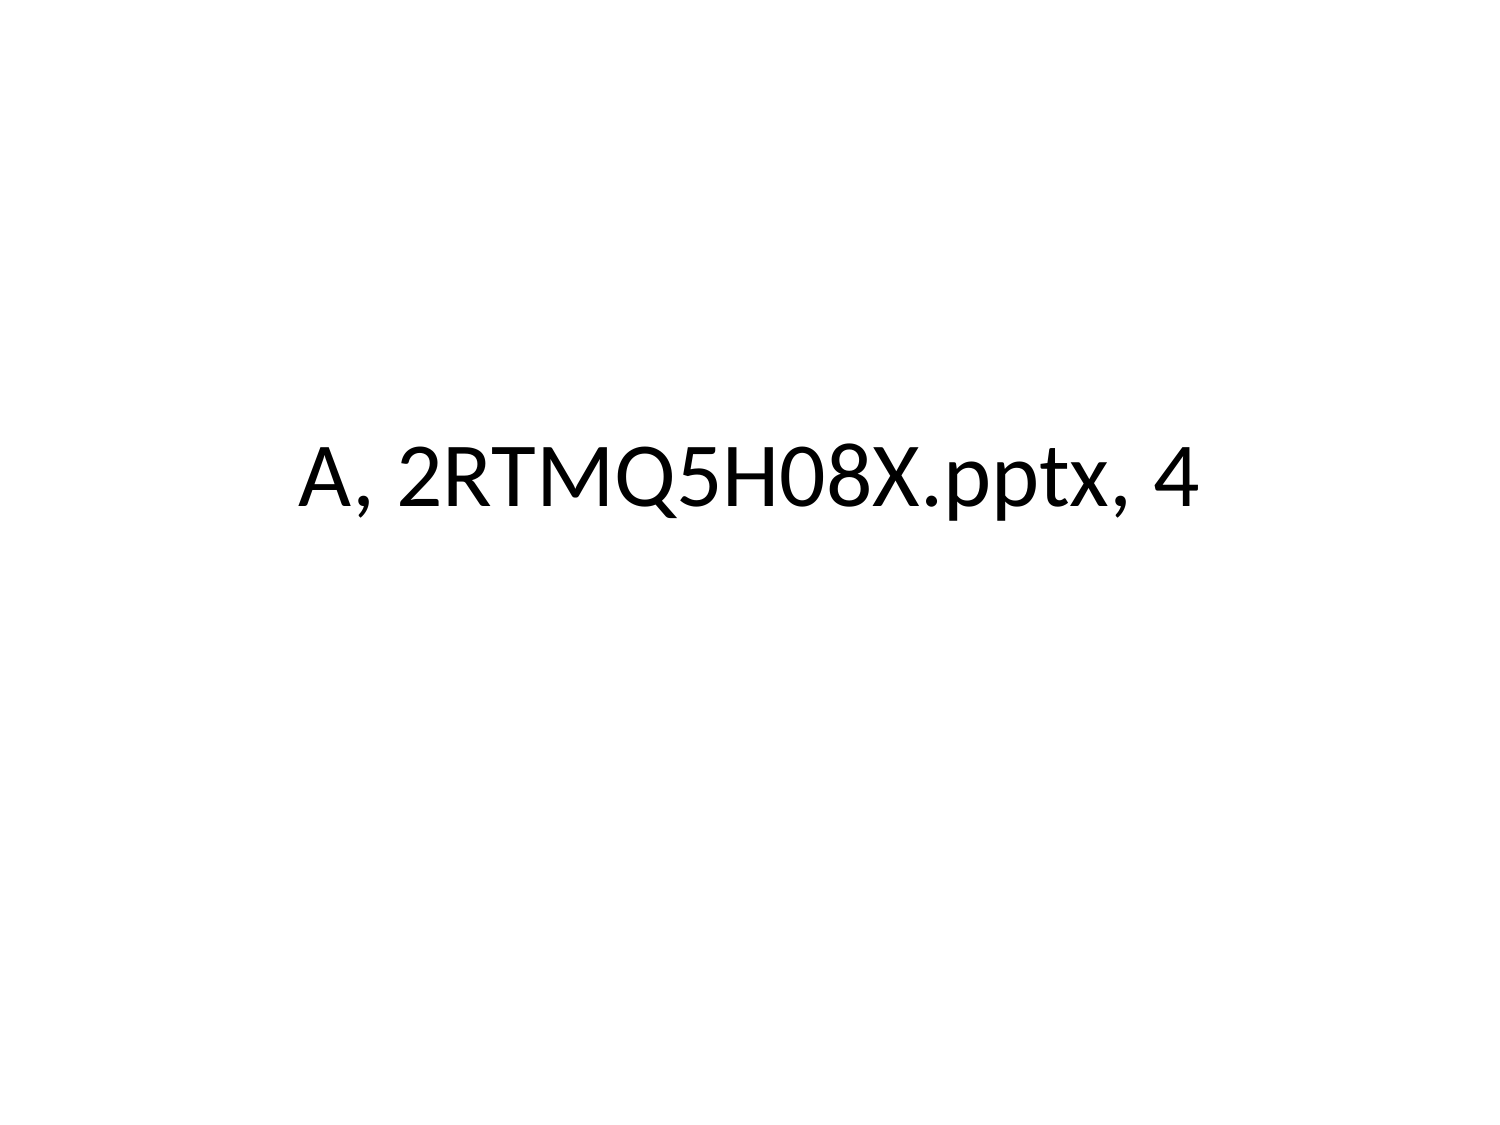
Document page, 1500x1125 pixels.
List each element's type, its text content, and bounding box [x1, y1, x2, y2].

title A, 2RTMQ5H08X.pptx, 4 [112, 349, 1388, 591]
